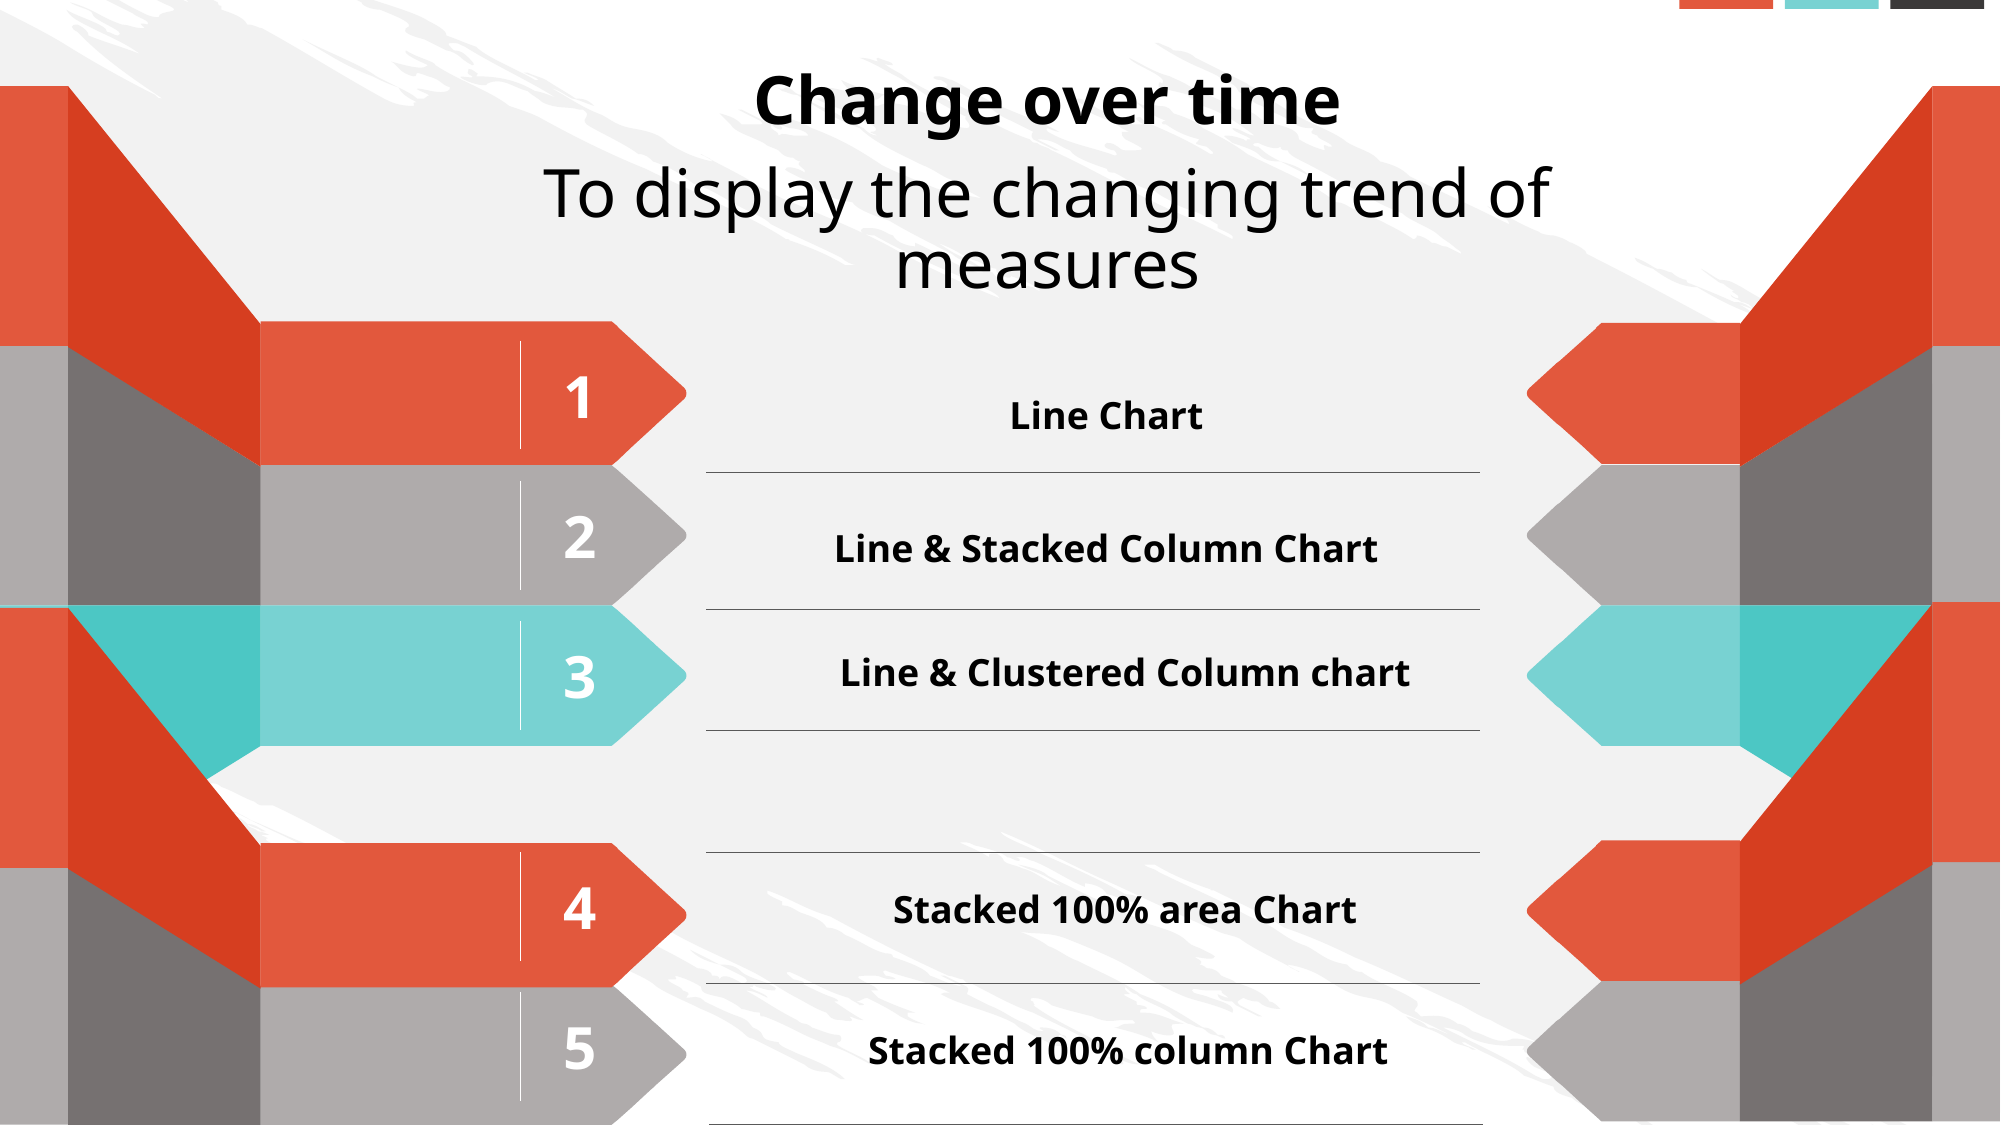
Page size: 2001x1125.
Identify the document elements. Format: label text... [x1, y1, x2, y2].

text_box 3 [542, 640, 618, 711]
text_box [260, 843, 687, 988]
text_box [68, 870, 261, 1125]
text_box [0, 86, 68, 346]
text_box [1739, 605, 1930, 778]
text_box [0, 868, 68, 1125]
text_box Line & Clustered Column chart [738, 649, 1513, 695]
text_box Line Chart [719, 391, 1494, 477]
text_box [261, 465, 687, 605]
slide_number 6 [1412, 1042, 1579, 1103]
text_box [1526, 322, 1740, 464]
text_box [1933, 86, 2000, 346]
text_box [1739, 865, 1933, 1122]
text_box [1933, 346, 2000, 602]
text_box Line & Stacked Column Chart [719, 524, 1494, 570]
text_box 1 [542, 359, 618, 430]
text_box [68, 348, 261, 605]
text_box 5 [542, 1011, 618, 1082]
text_box [1526, 840, 1740, 981]
text_box [1739, 604, 1933, 985]
text_box 2 [542, 500, 618, 571]
text_box [68, 605, 261, 779]
text_box [260, 321, 687, 465]
text_box [1932, 602, 2000, 863]
text_box [1526, 465, 1739, 605]
text_box [1739, 86, 1933, 467]
text_box [68, 607, 261, 989]
text_box [0, 607, 68, 868]
text_box [68, 86, 261, 467]
list Change over time To display the changing trend of measures [391, 59, 1705, 241]
text_box [1739, 348, 1933, 605]
text_box [1526, 605, 1739, 746]
text_box Stacked 100% column Chart [741, 1026, 1516, 1072]
text_box [1526, 981, 1739, 1122]
text_box [1933, 863, 2000, 1122]
text_box [261, 605, 687, 746]
text_box [0, 346, 68, 605]
text_box 4 [542, 871, 618, 942]
text_box [261, 986, 687, 1125]
text_box Stacked 100% area Chart [738, 886, 1513, 932]
